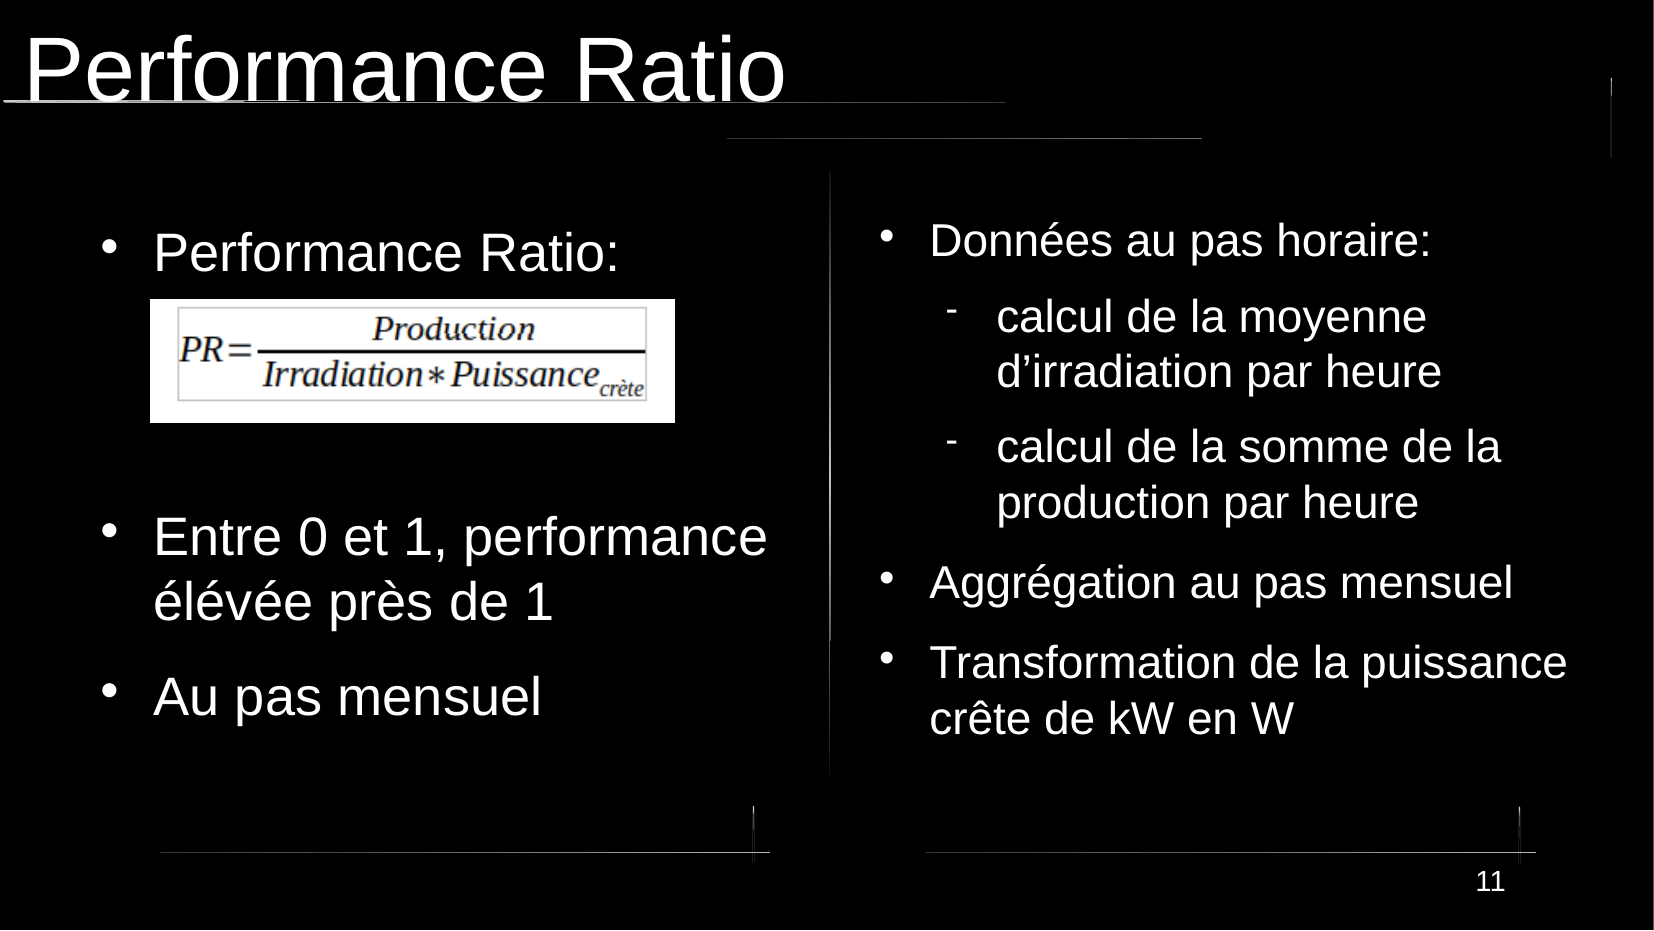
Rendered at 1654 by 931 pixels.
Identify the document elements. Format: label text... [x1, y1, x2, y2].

text_box Données au pas horaire: calcul de la moyenne d’irradiation par heure calcul de la somme de la production par heure Aggrégation au pas mensuel Transformation de la puissance crête de kW en W [862, 210, 1589, 750]
slide_number 11 [1240, 862, 1506, 930]
title Performance Ratio [23, 11, 1589, 119]
picture [149, 299, 676, 423]
list Performance Ratio: Entre 0 et 1, performance élévée près de 1 Au pas mensuel [82, 217, 809, 757]
